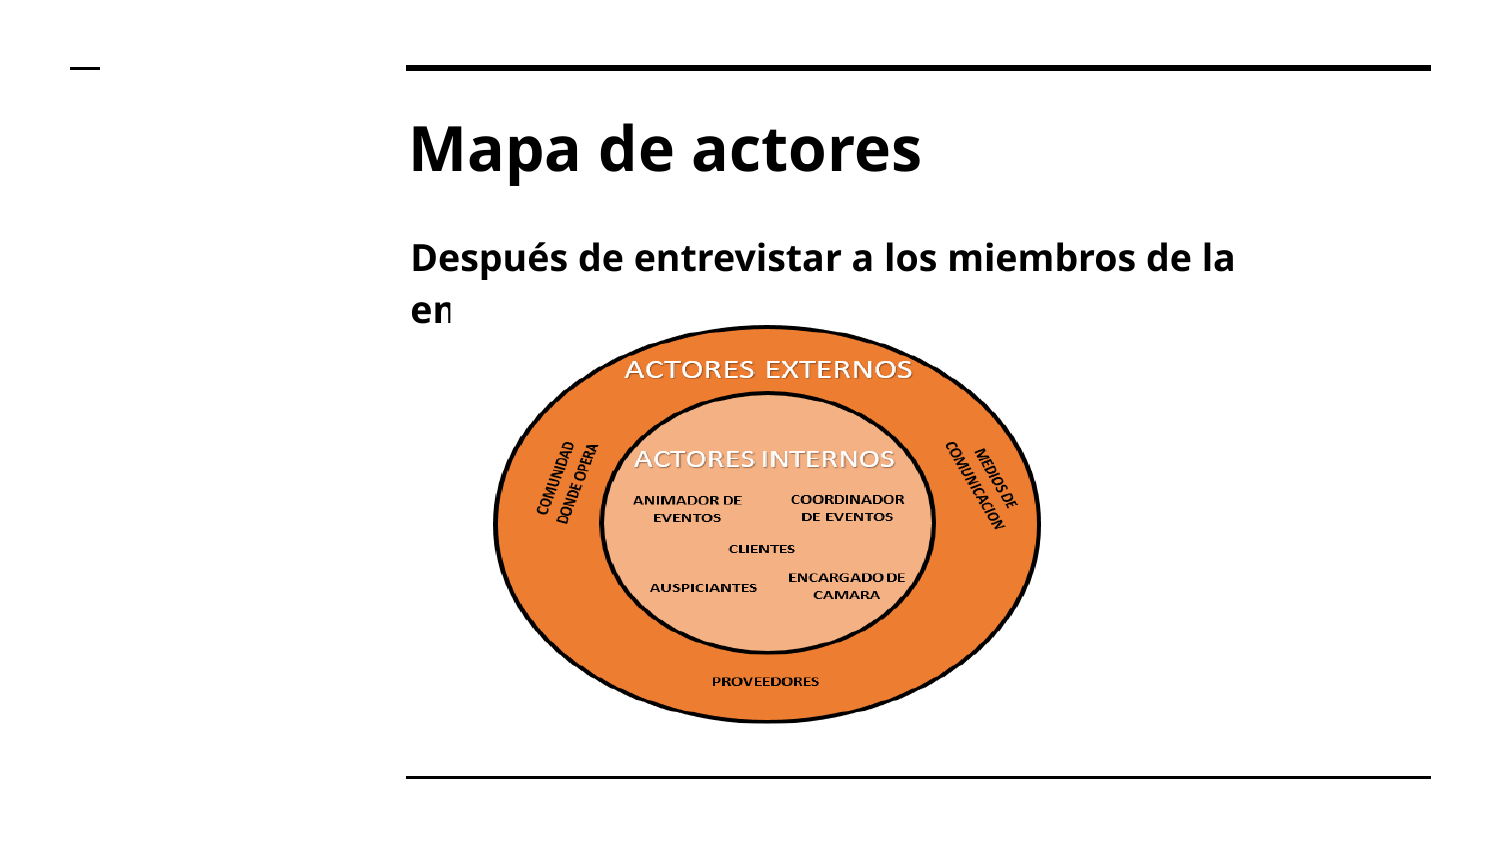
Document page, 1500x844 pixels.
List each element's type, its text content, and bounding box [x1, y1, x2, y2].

picture [450, 298, 1085, 769]
list Después de entrevistar a los miembros de la empresa: [395, 212, 1433, 755]
title Mapa de actores [393, 94, 1431, 199]
